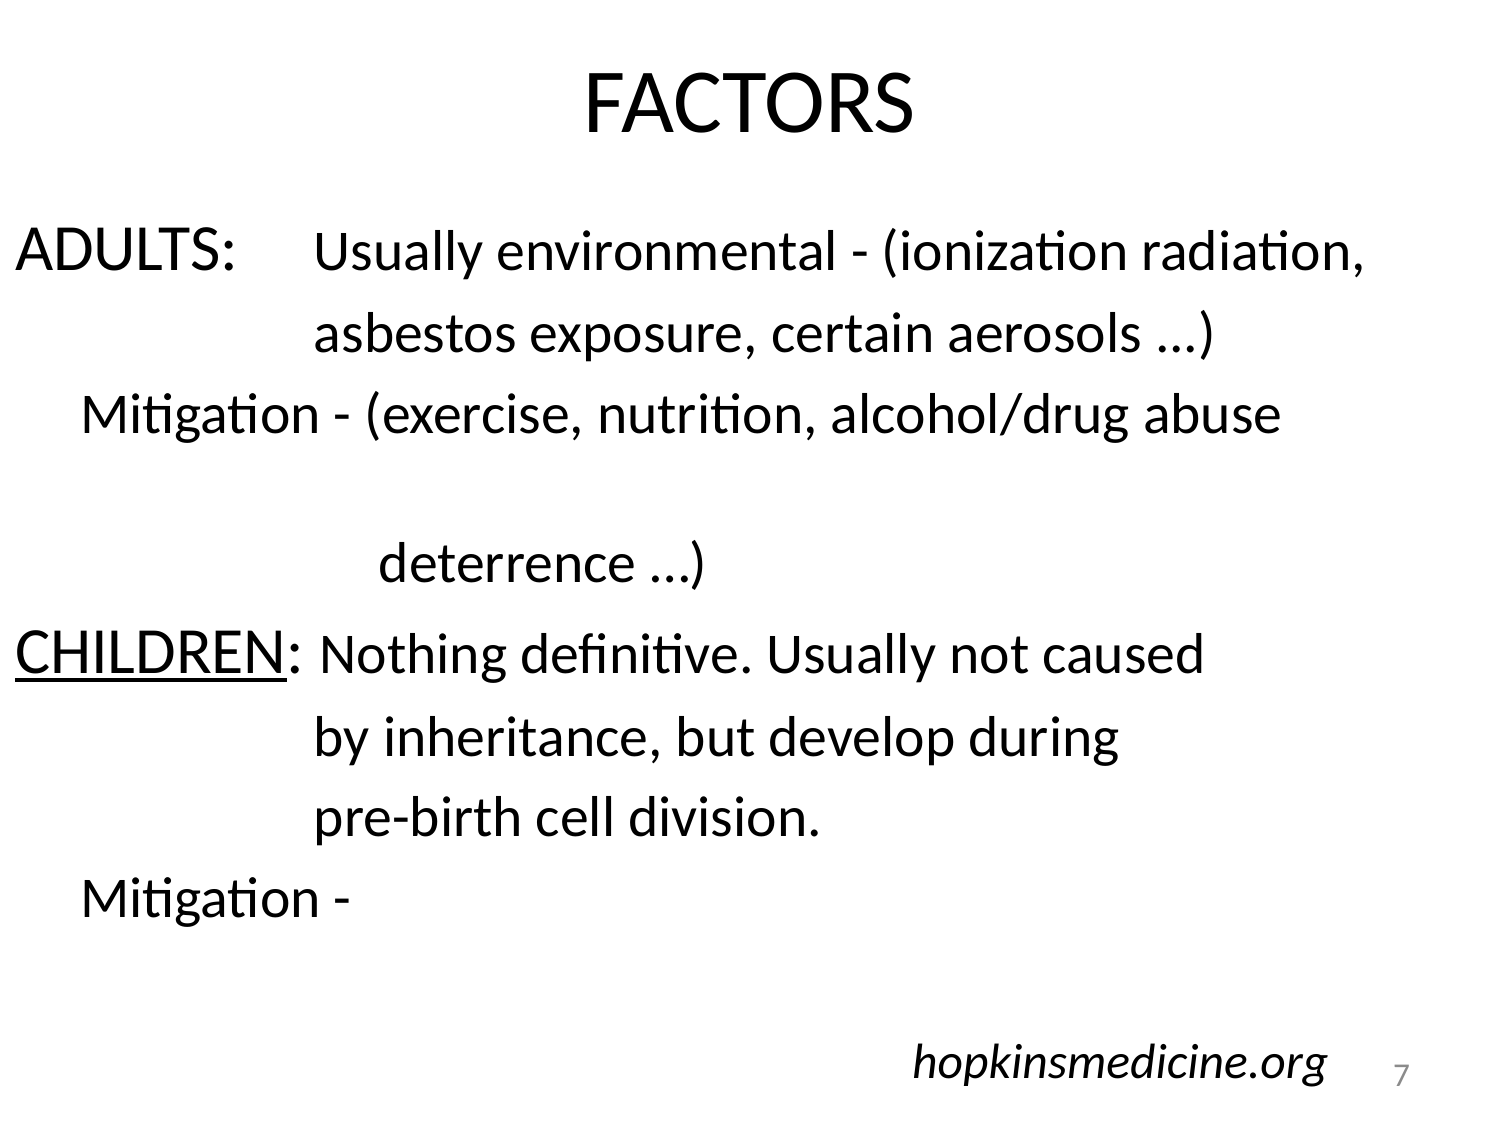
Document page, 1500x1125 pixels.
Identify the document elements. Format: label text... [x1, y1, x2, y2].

slide_number 7 [1074, 1042, 1425, 1103]
title FACTORS [75, 1, 1425, 190]
list ADULTS: Usually environmental - (ionization radiation, asbestos exposure, certain aerosols ...) Mitigation - (exercise, nutrition, alcohol/drug abuse deterrence …) CHILDREN: Nothing definitive. Usually not caused by inheritance, but develop during pre-birth cell division. Mitigation - hopkinsmedicine.org [0, 196, 1500, 1105]
